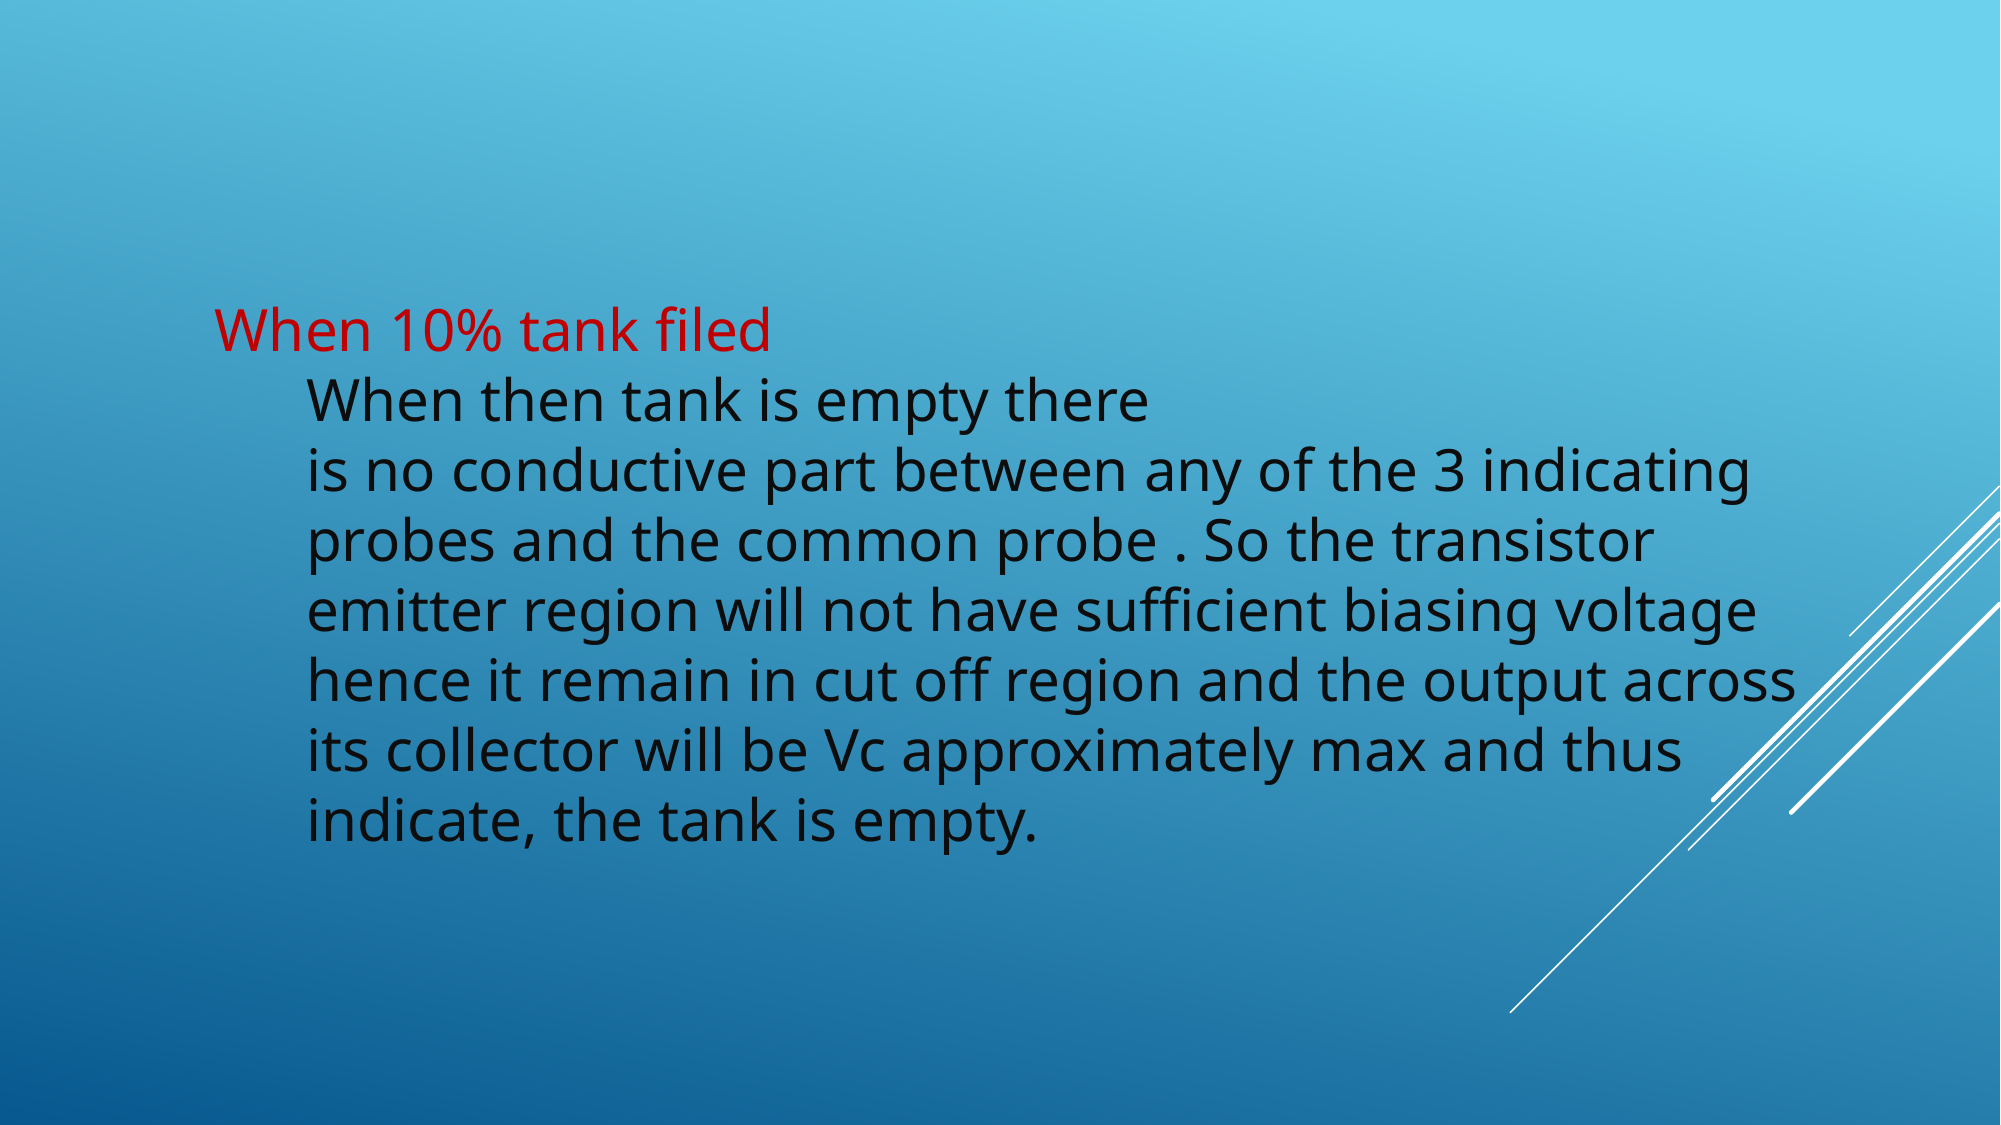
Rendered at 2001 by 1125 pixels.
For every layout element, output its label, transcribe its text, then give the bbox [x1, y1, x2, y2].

text_box When 10% tank filed When then tank is empty there is no conductive part between any of the 3 indicating probes and the common probe . So the transistor emitter region will not have sufficient biasing voltage hence it remain in cut off region and the output across its collector will be Vc approximately max and thus indicate, the tank is empty. [200, 286, 1813, 861]
